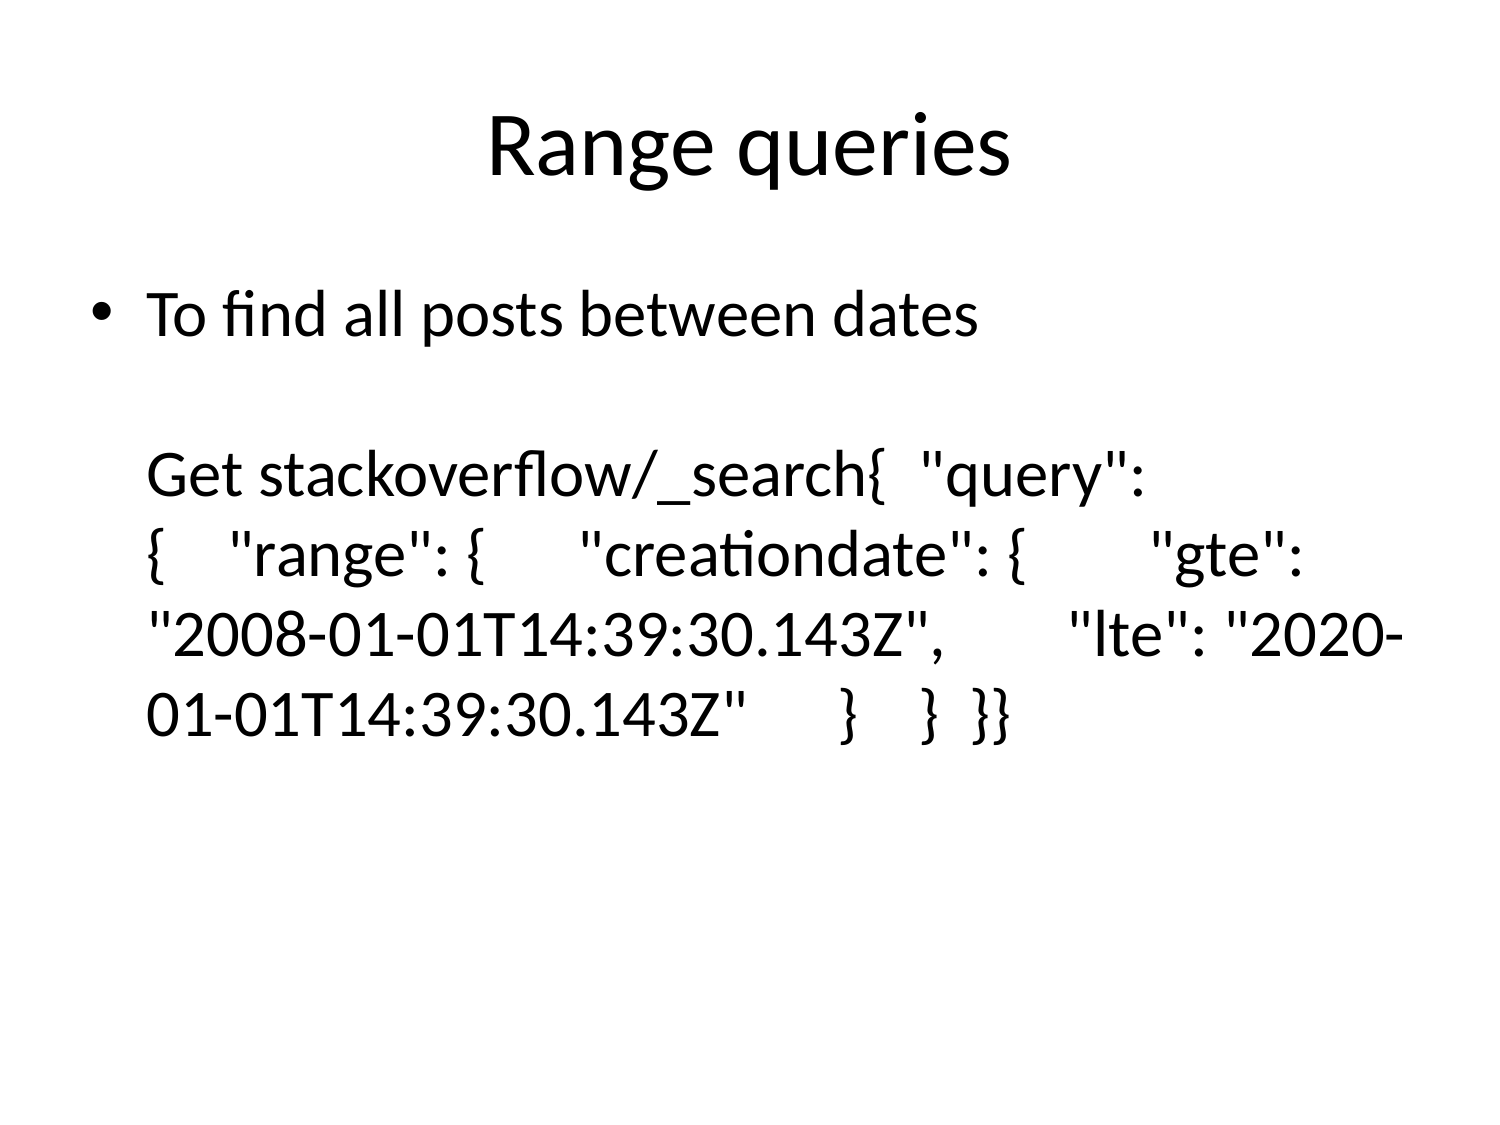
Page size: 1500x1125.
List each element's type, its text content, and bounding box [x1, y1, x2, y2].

title Range queries [75, 45, 1425, 233]
list To find all posts between dates Get stackoverflow/_search{ "query": { "range": { "creationdate": { "gte": "2008-01-01T14:39:30.143Z", "lte": "2020-01-01T14:39:30.143Z" } } }} [75, 262, 1425, 1005]
